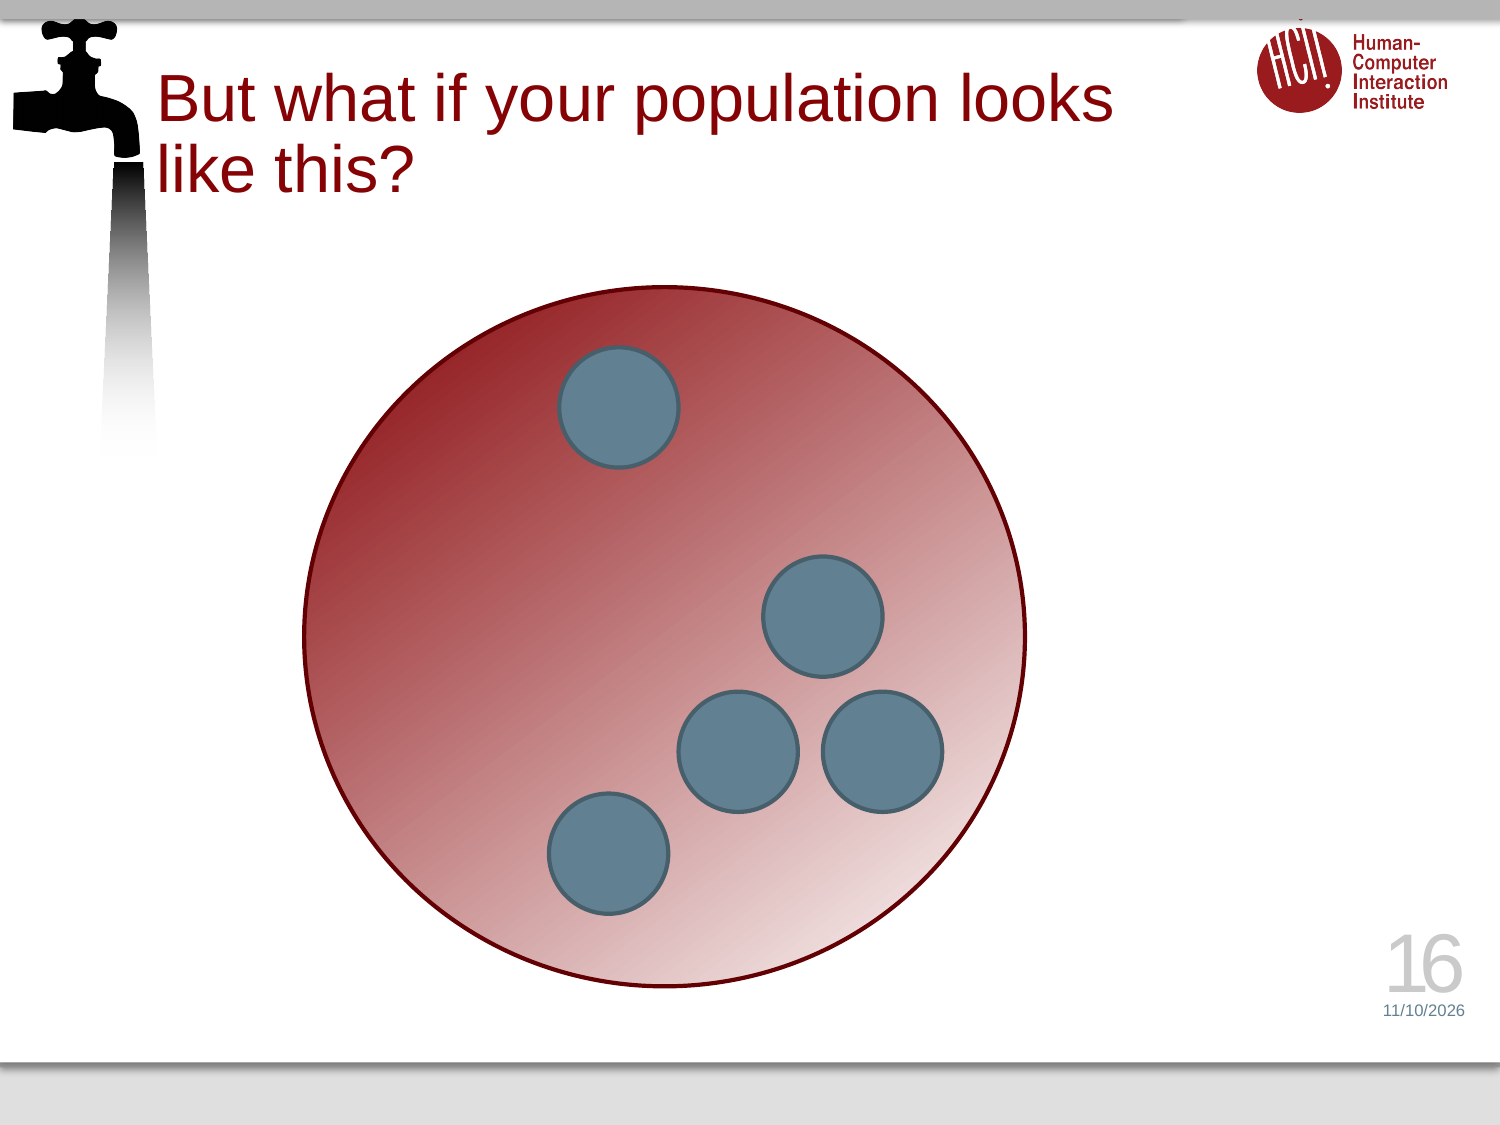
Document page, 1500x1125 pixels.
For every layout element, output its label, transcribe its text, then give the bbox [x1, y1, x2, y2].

text_box [820, 689, 945, 815]
text_box [546, 791, 671, 916]
text_box [557, 345, 681, 470]
title But what if your population looks like this? [156, 50, 1187, 214]
text_box [676, 689, 800, 815]
slide_number 16 [1369, 924, 1479, 1009]
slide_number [1369, 1009, 1479, 1020]
text_box [302, 285, 1028, 989]
picture [13, 20, 140, 158]
picture [1257, 20, 1447, 113]
text_box [761, 554, 885, 679]
